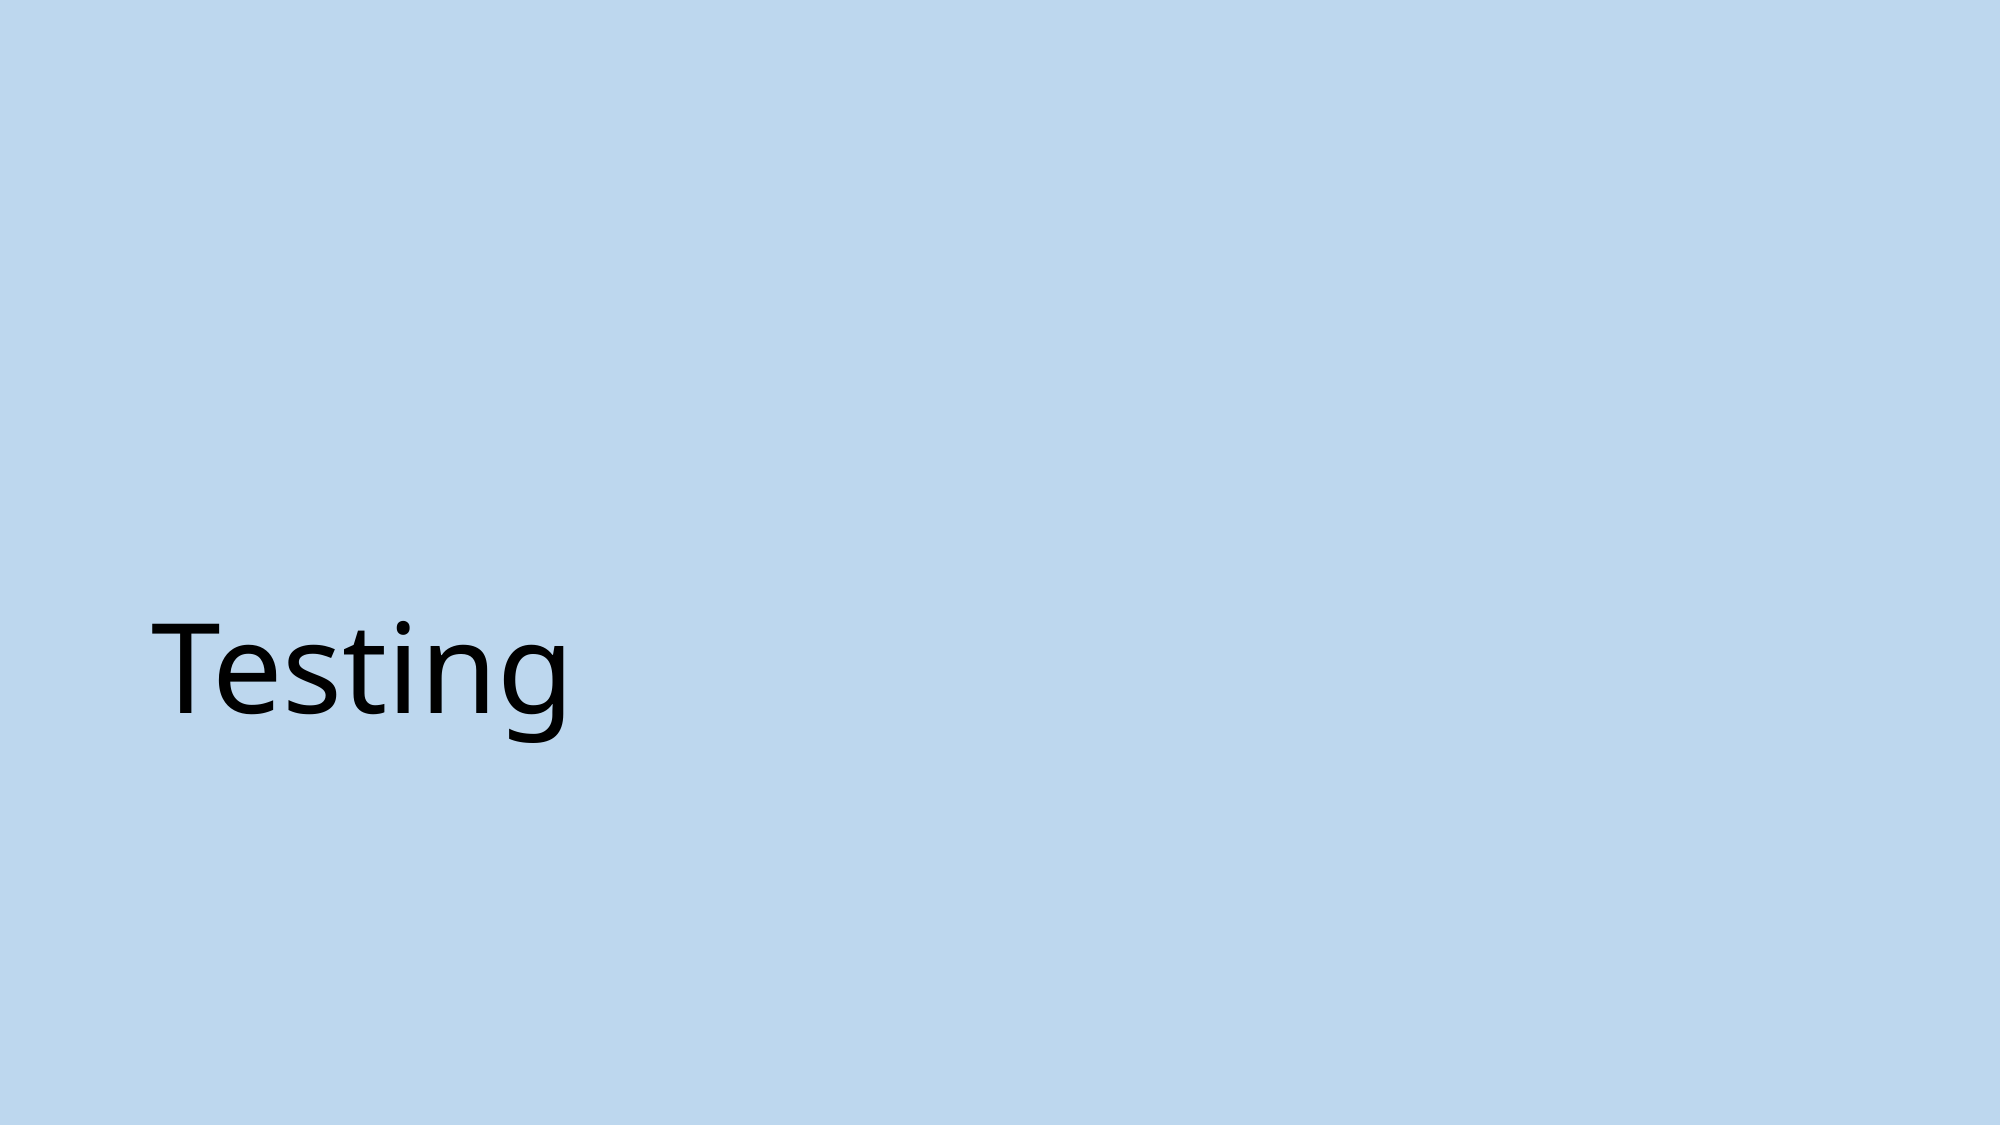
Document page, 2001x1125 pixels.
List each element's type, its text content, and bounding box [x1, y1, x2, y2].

title Testing [136, 280, 1862, 749]
